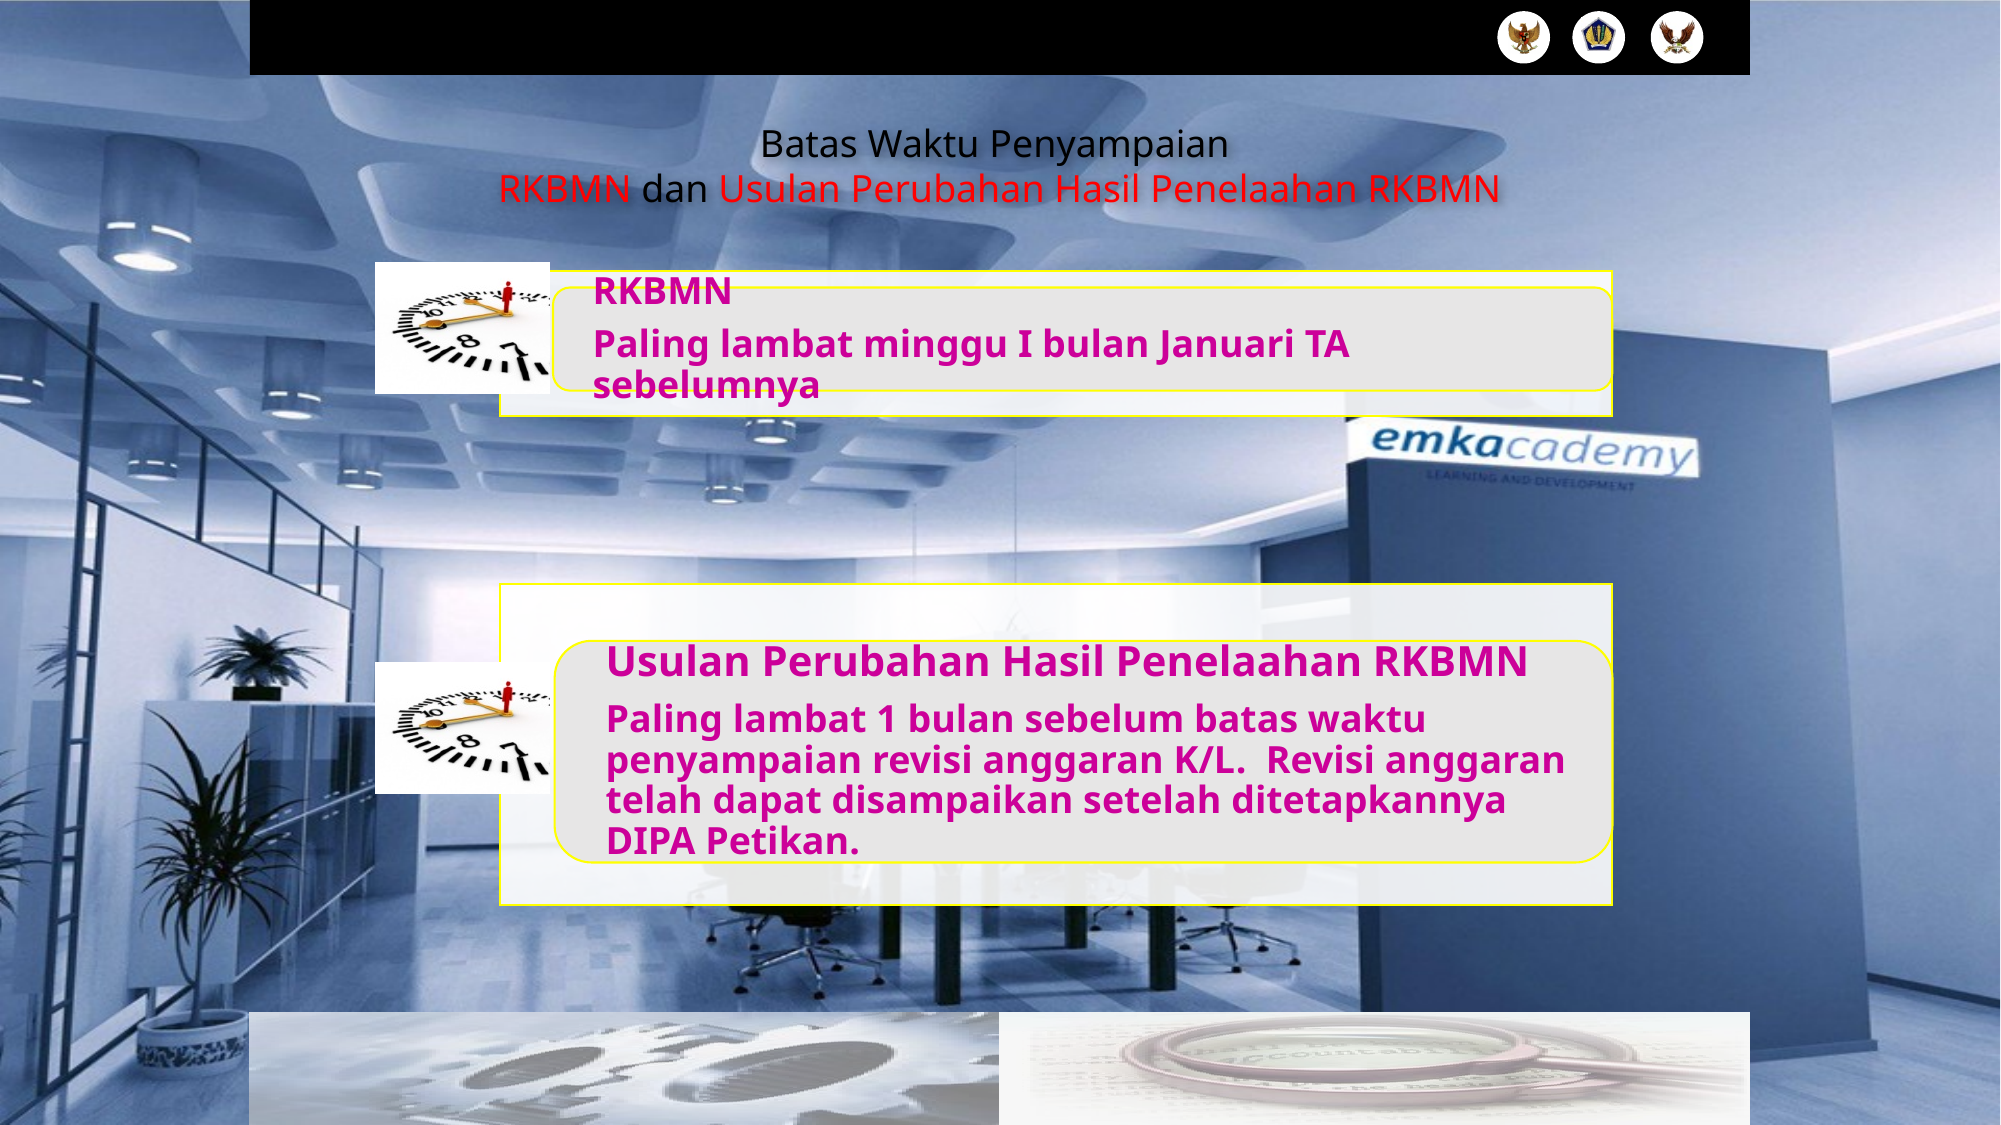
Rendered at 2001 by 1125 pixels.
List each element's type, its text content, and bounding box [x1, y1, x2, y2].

text_box Batas Waktu Penyampaian RKBMN dan Usulan Perubahan Hasil Penelaahan RKBMN [249, 112, 1750, 218]
picture [0, 0, 2001, 1125]
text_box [499, 245, 1613, 913]
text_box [1572, 11, 1625, 64]
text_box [249, 1012, 1750, 1125]
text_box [1497, 11, 1550, 64]
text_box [1650, 11, 1704, 64]
text_box [249, 0, 1751, 76]
